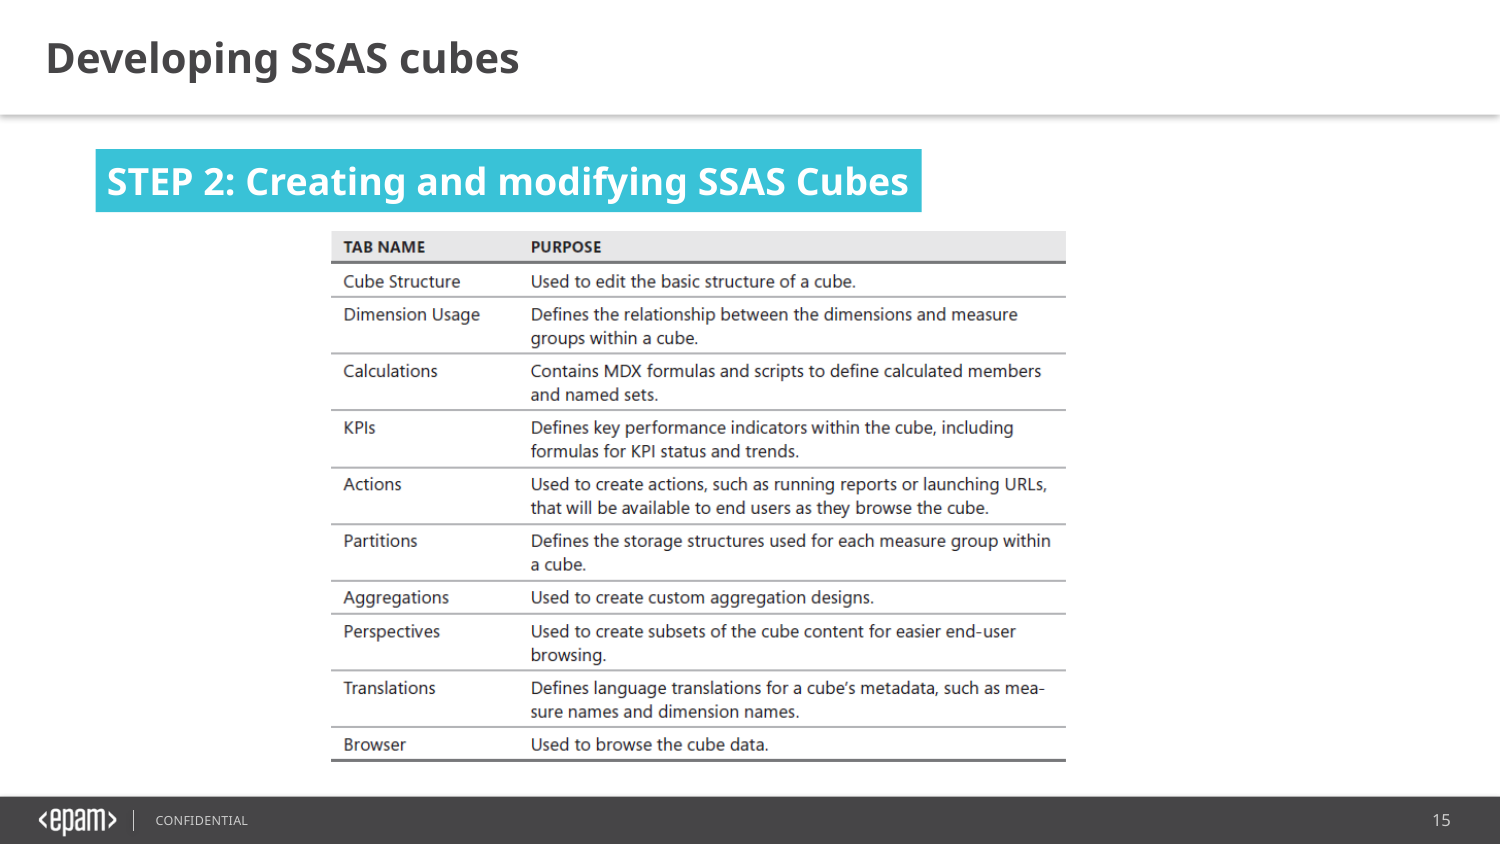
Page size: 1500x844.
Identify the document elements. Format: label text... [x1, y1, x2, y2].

picture [330, 230, 1067, 763]
picture [38, 808, 117, 837]
list Developing SSAS cubes [0, 0, 1500, 115]
text_box STEP 2: Creating and modifying SSAS Cubes​ [95, 149, 922, 213]
